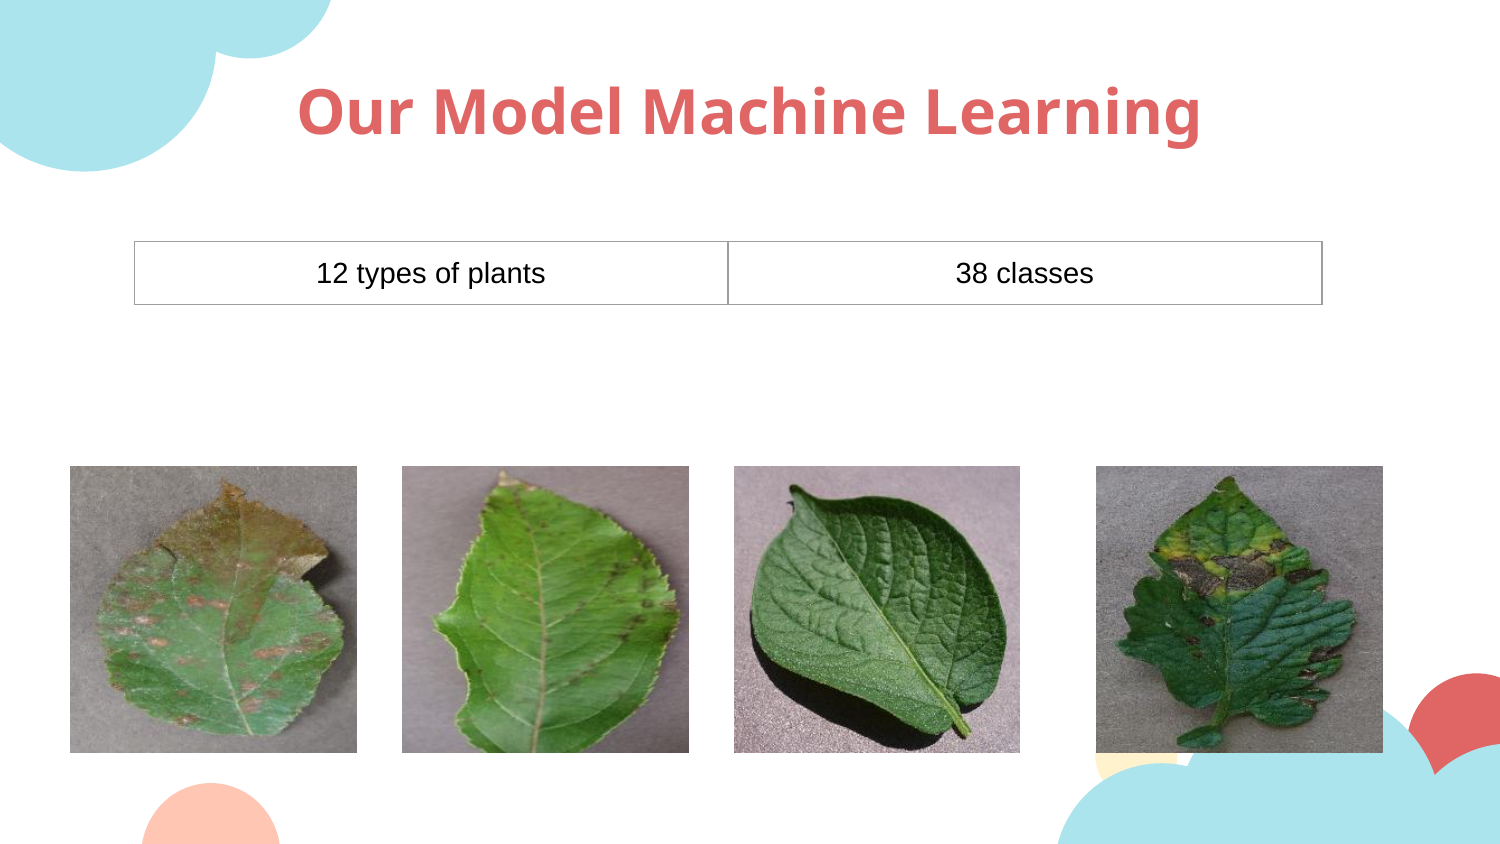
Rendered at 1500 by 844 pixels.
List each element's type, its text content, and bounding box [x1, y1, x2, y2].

title Our Model Machine Learning [117, 63, 1383, 155]
picture [402, 466, 689, 753]
picture [733, 466, 1021, 753]
table_header 38 classes [729, 242, 1321, 304]
table_header 12 types of plants [135, 242, 727, 304]
picture [1096, 466, 1383, 753]
picture [70, 466, 357, 753]
